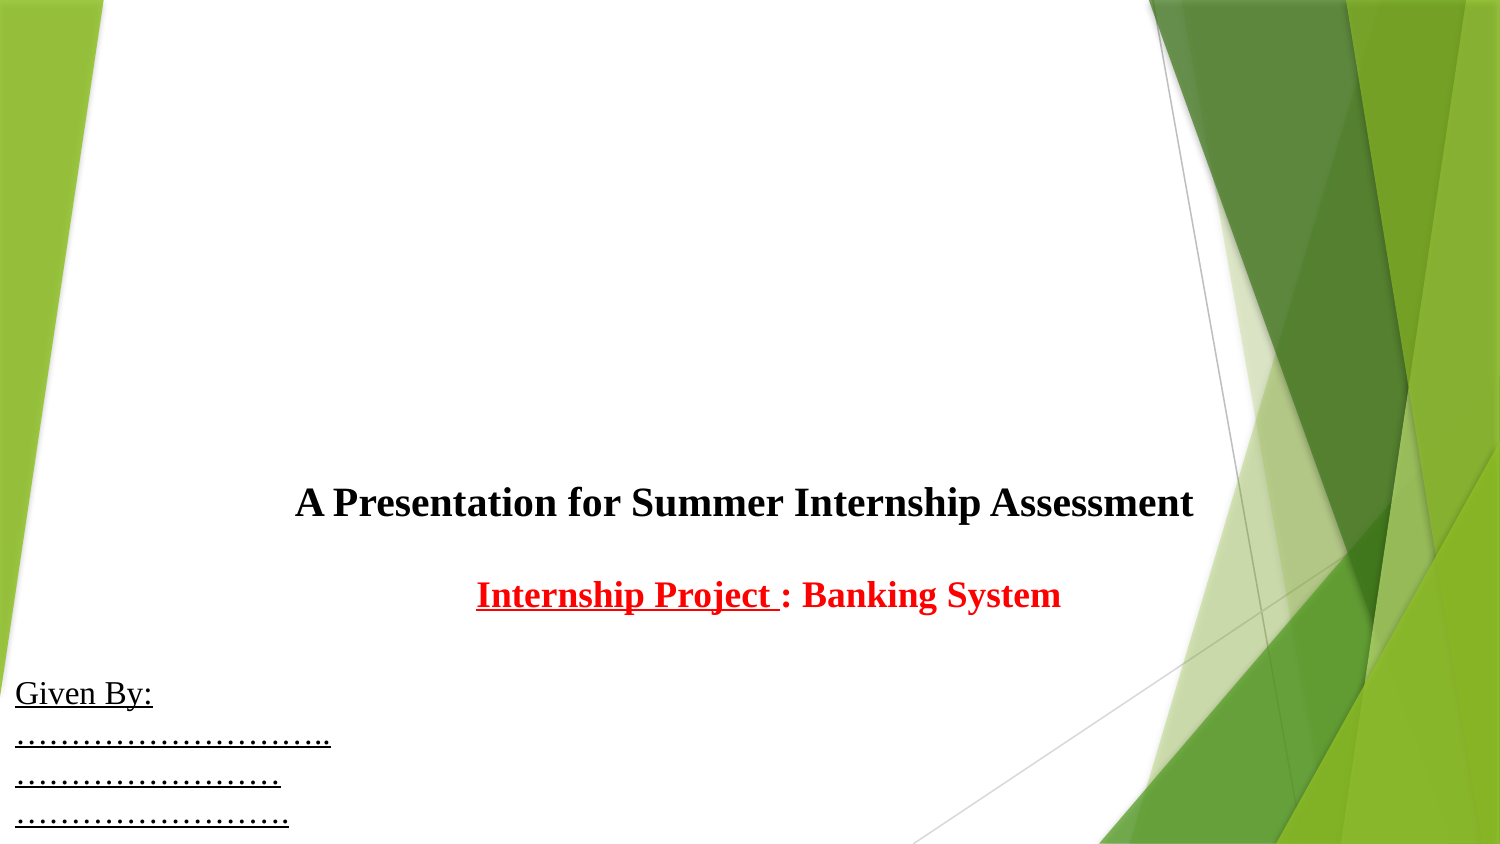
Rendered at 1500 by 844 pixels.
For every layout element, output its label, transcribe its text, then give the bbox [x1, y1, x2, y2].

text_box A Presentation for Summer Internship Assessment Internship Project : Banking System [0, 467, 1500, 668]
subtitle Given By: ……………………….. …………………… ……………………. [0, 668, 517, 844]
